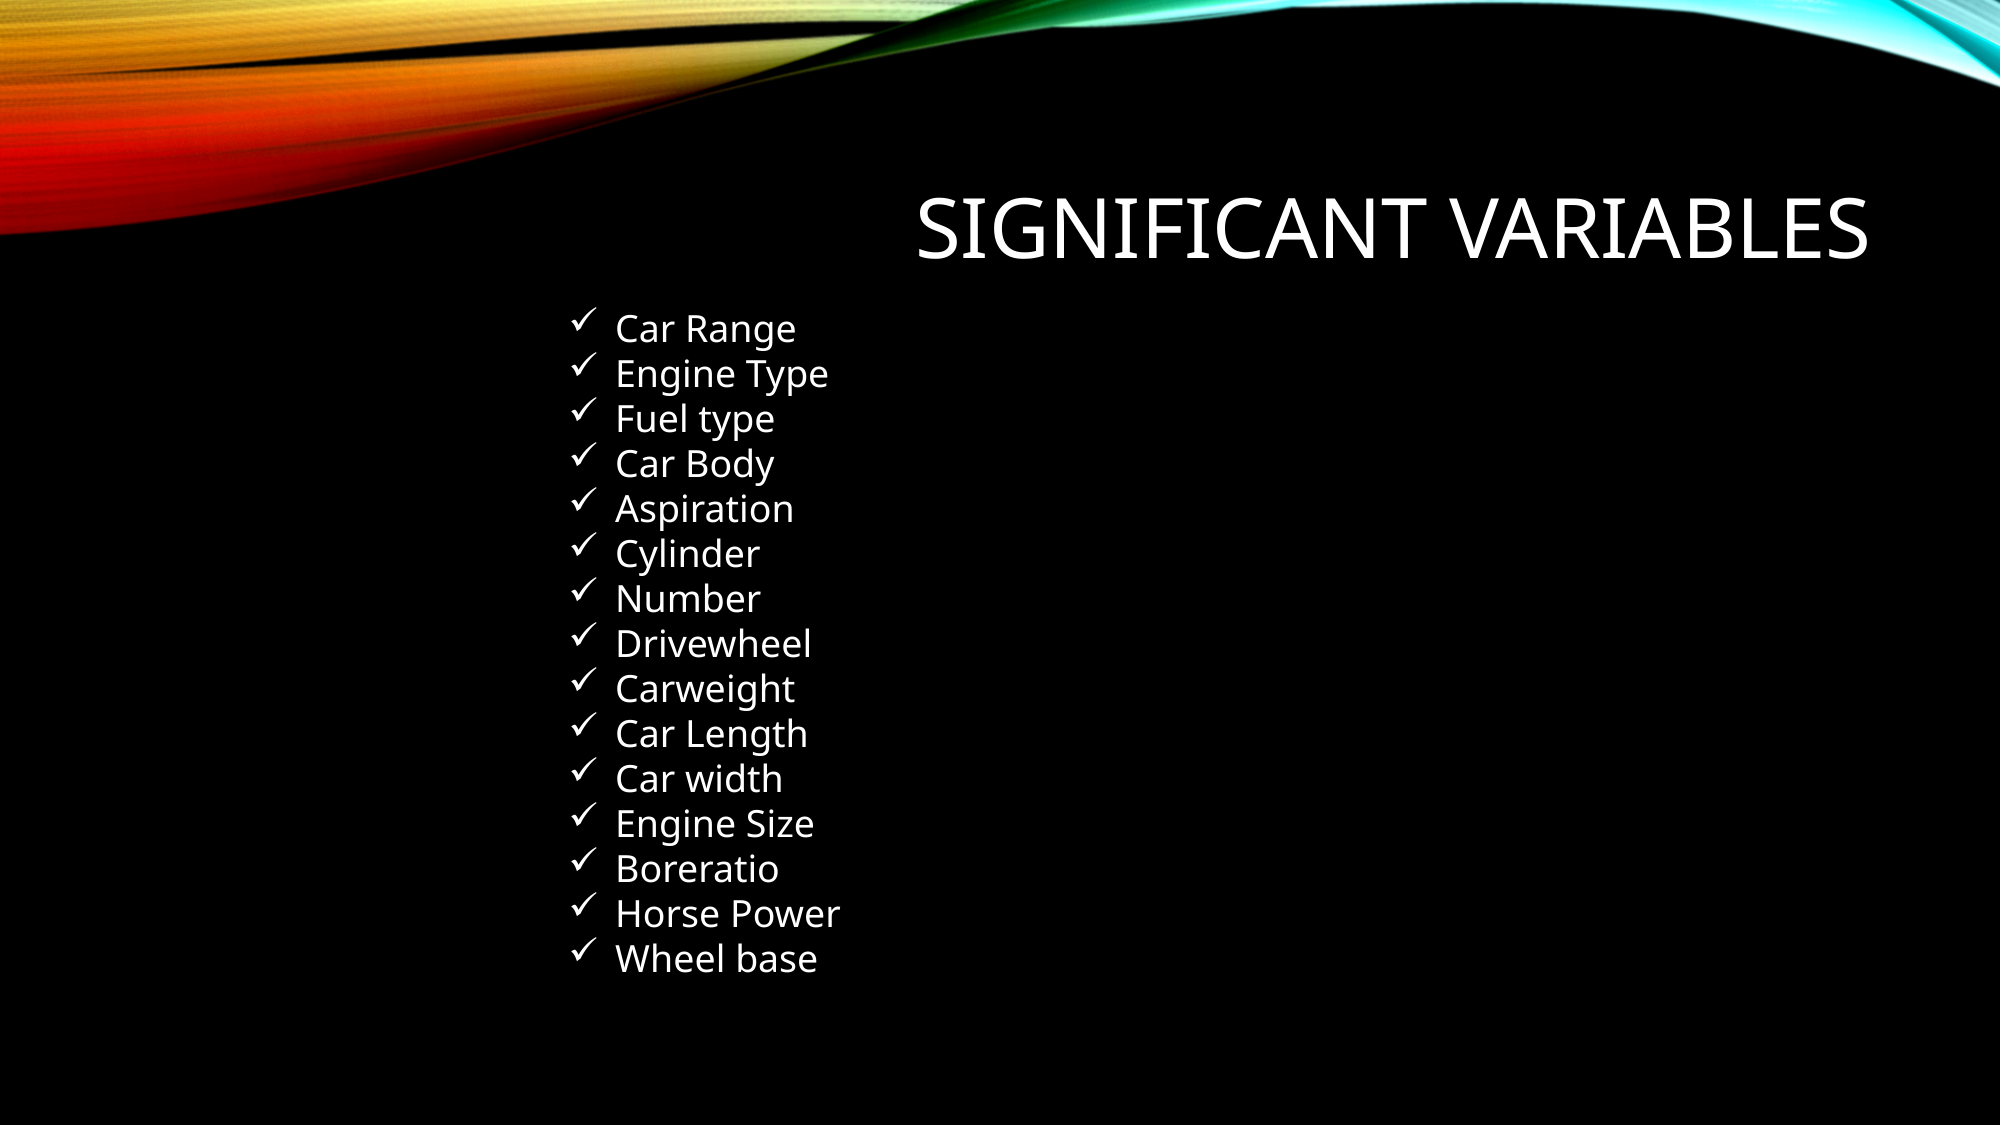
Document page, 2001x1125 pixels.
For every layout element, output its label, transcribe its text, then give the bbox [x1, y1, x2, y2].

text_box Car Range Engine Type Fuel type Car Body Aspiration Cylinder Number Drivewheel Carweight Car Length Car width Engine Size Boreratio Horse Power Wheel base [568, 304, 915, 997]
title Significant variables [474, 125, 1888, 338]
picture [0, 0, 2000, 237]
